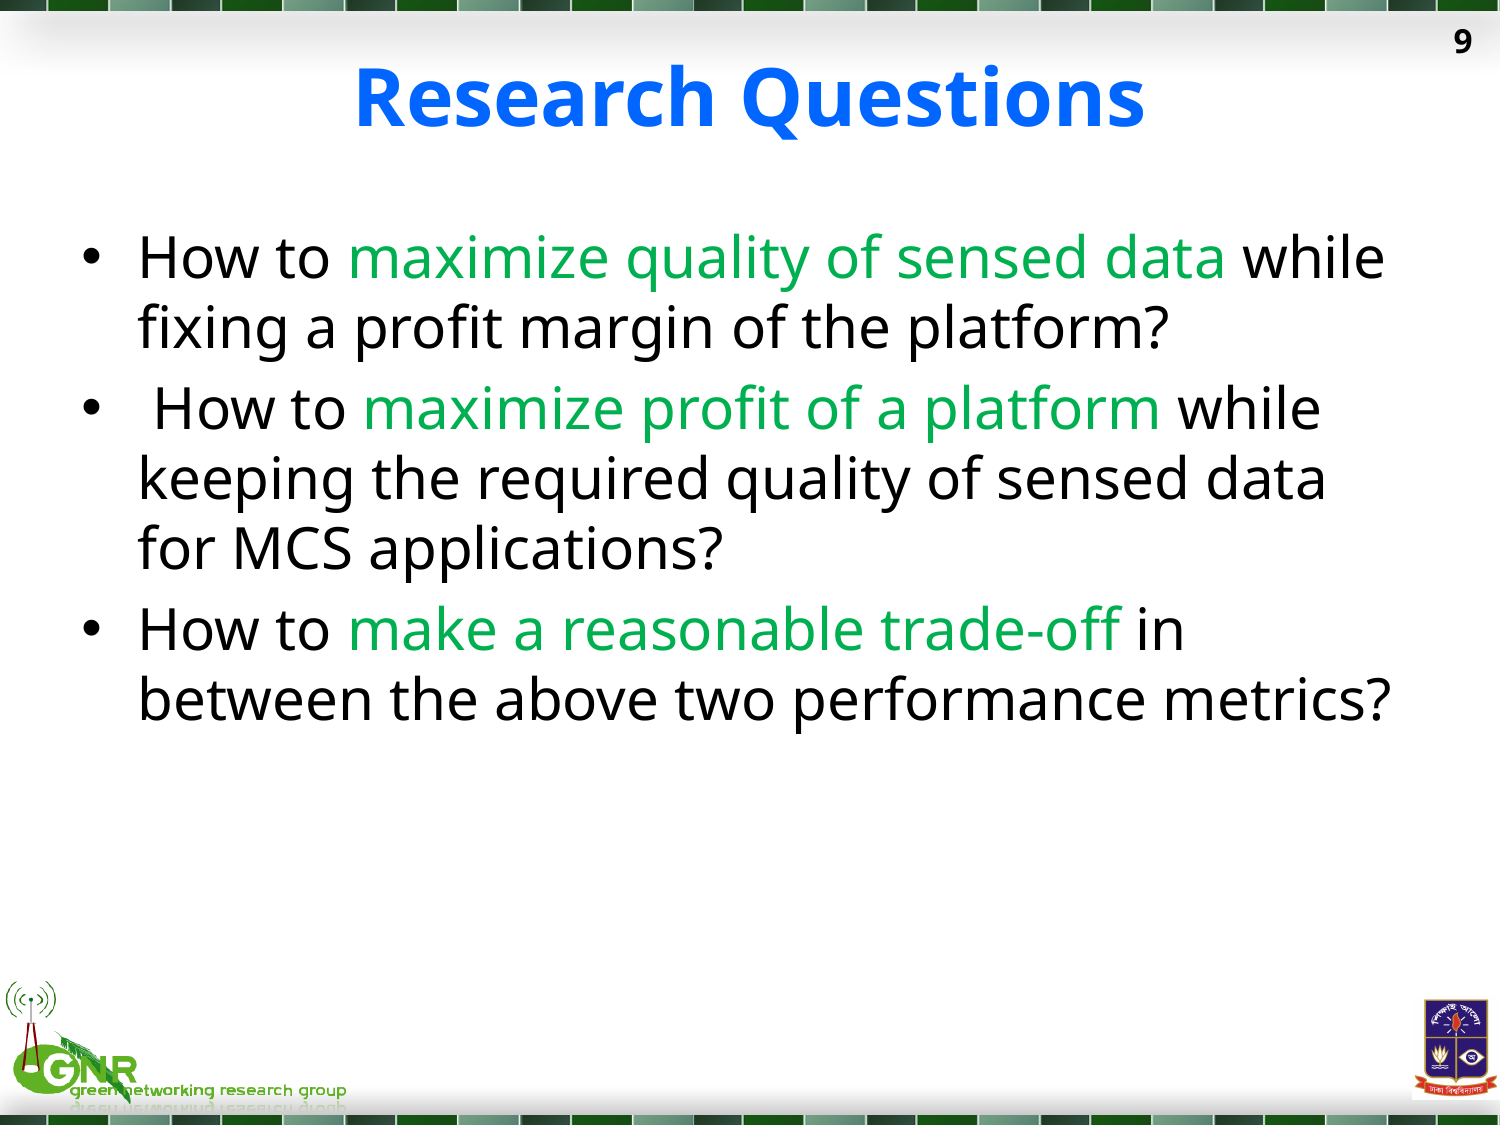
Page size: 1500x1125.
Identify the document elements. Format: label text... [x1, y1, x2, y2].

text_box 9 [1399, 12, 1488, 73]
picture [0, 0, 1500, 11]
picture [1412, 996, 1500, 1100]
title Research Questions [75, 37, 1425, 150]
picture [0, 976, 1500, 1125]
list How to maximize quality of sensed data while fixing a profit margin of the platform? How to maximize profit of a platform while keeping the required quality of sensed data for MCS applications? How to make a reasonable trade-off in between the above two performance metrics? [66, 212, 1417, 963]
